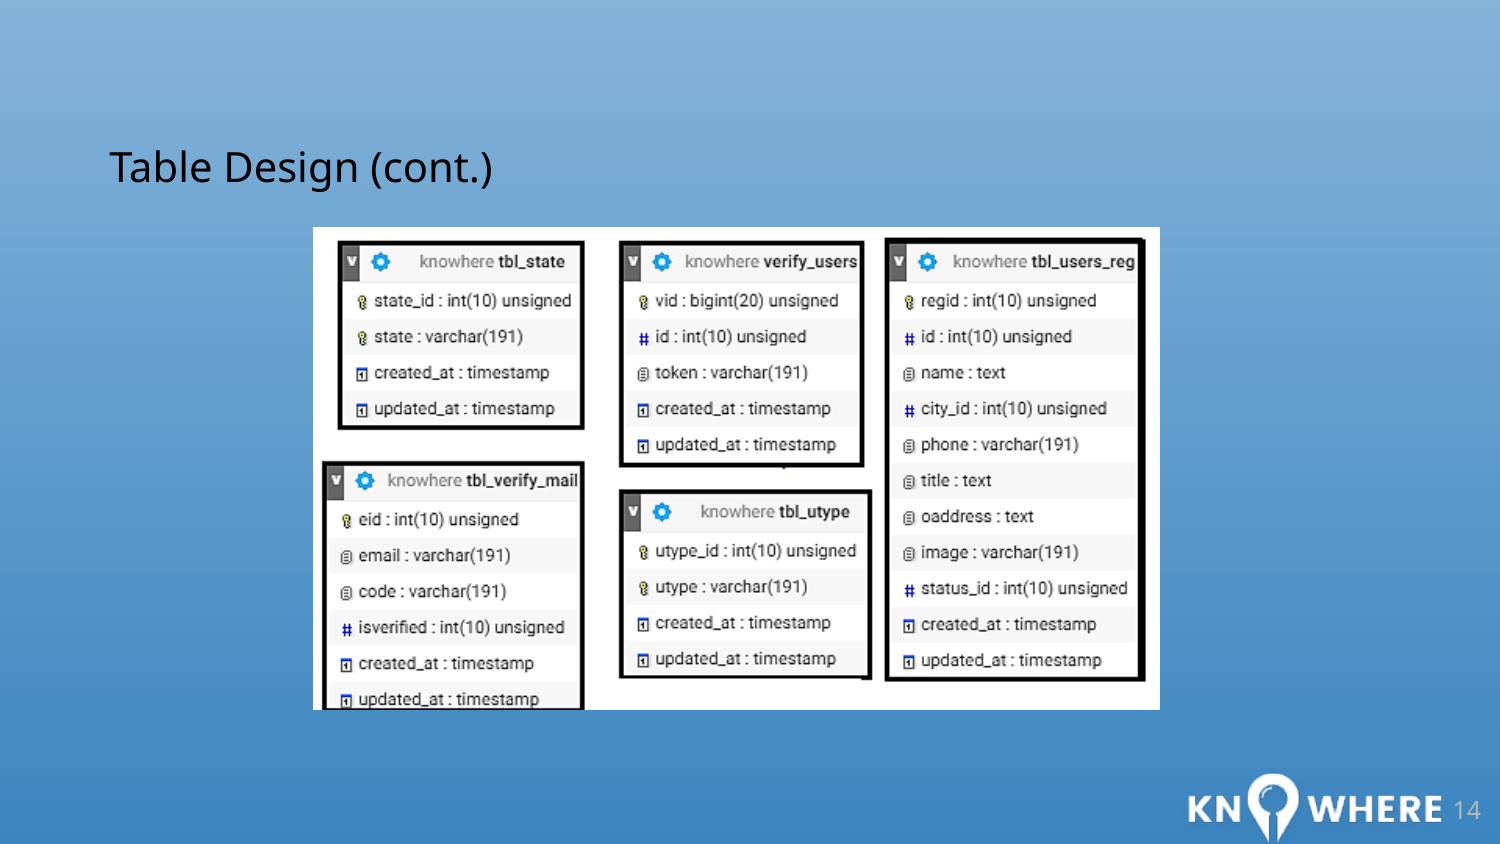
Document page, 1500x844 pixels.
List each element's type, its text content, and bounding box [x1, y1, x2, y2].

picture [1188, 764, 1468, 844]
text_box Table Design (cont.) [94, 133, 865, 199]
picture [312, 226, 1161, 711]
slide_number 14 [1474, 779, 1482, 844]
